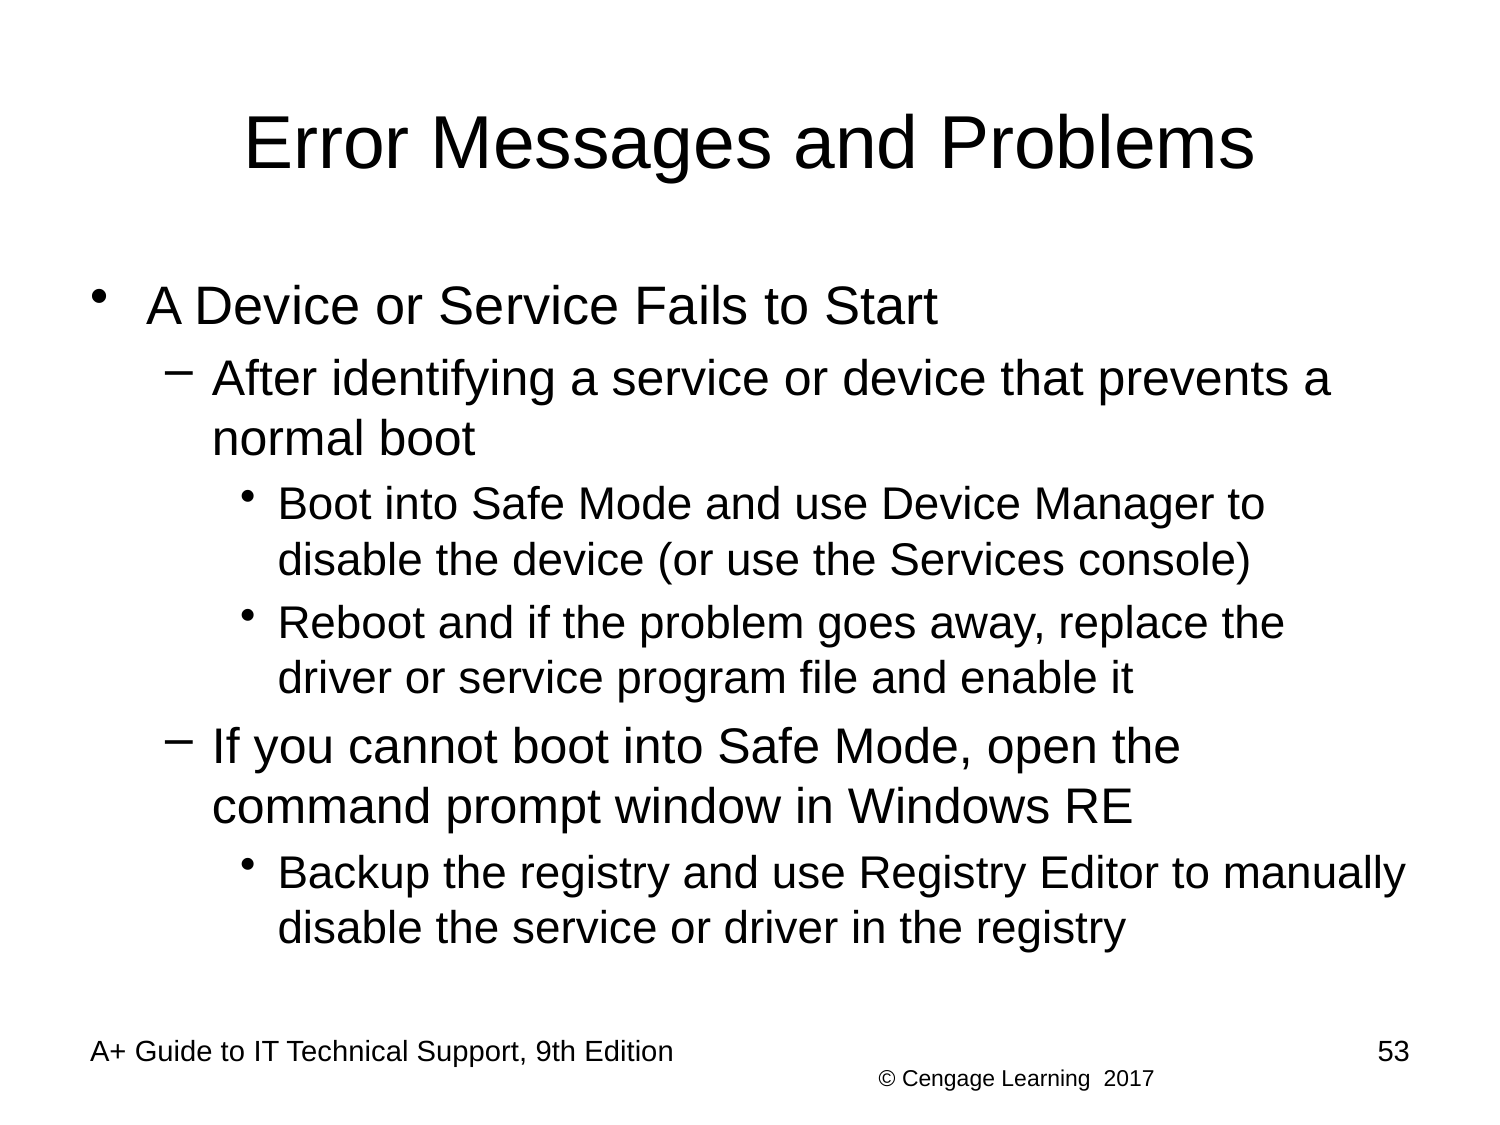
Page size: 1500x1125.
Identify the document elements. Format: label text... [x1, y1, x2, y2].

slide_number 53 [1312, 1024, 1426, 1103]
title Error Messages and Problems [75, 45, 1425, 233]
footer A+ Guide to IT Technical Support, 9th Edition [74, 1024, 722, 1103]
list A Device or Service Fails to Start After identifying a service or device that prevents a normal boot Boot into Safe Mode and use Device Manager to disable the device (or use the Services console) Reboot and if the problem goes away, replace the driver or service program file and enable it If you cannot boot into Safe Mode, open the command prompt window in Windows RE Backup the registry and use Registry Editor to manually disable the service or driver in the registry [75, 262, 1425, 1005]
